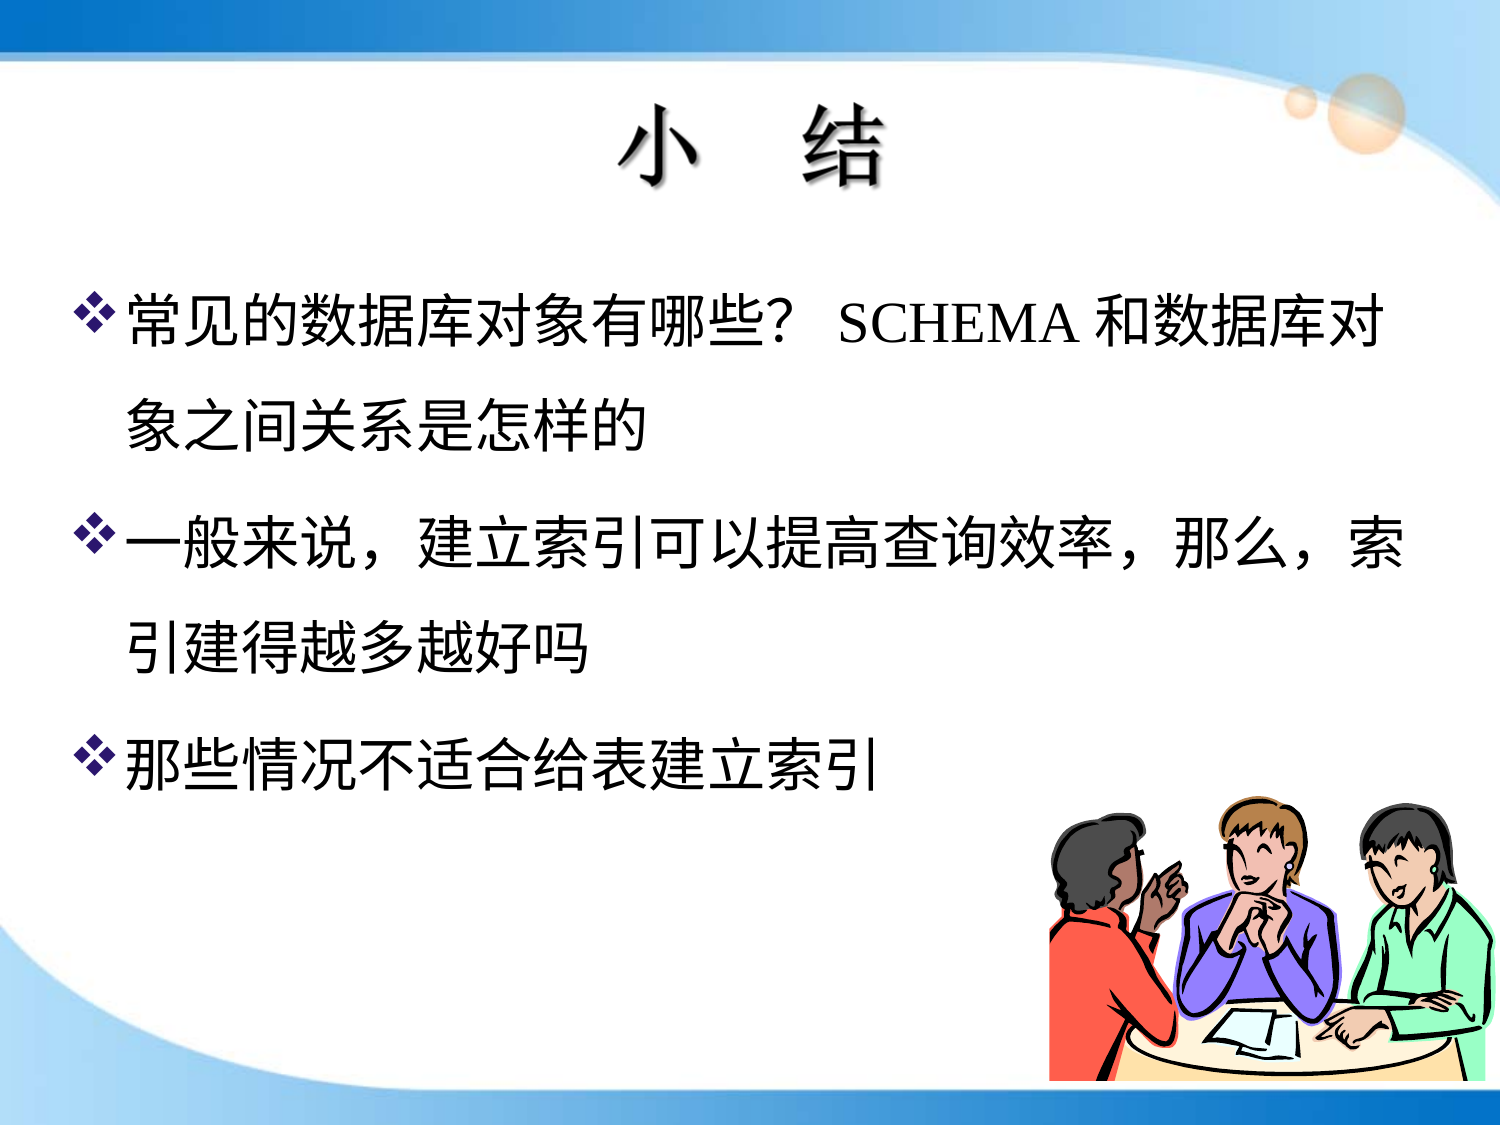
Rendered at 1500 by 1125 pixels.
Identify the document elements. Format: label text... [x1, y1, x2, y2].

list 常见的数据库对象有哪些？SCHEMA和数据库对象之间关系是怎样的 一般来说，建立索引可以提高查询效率，那么，索引建得越多越好吗 那些情况不适合给表建立索引 [53, 241, 1447, 976]
picture [0, 0, 1500, 1125]
